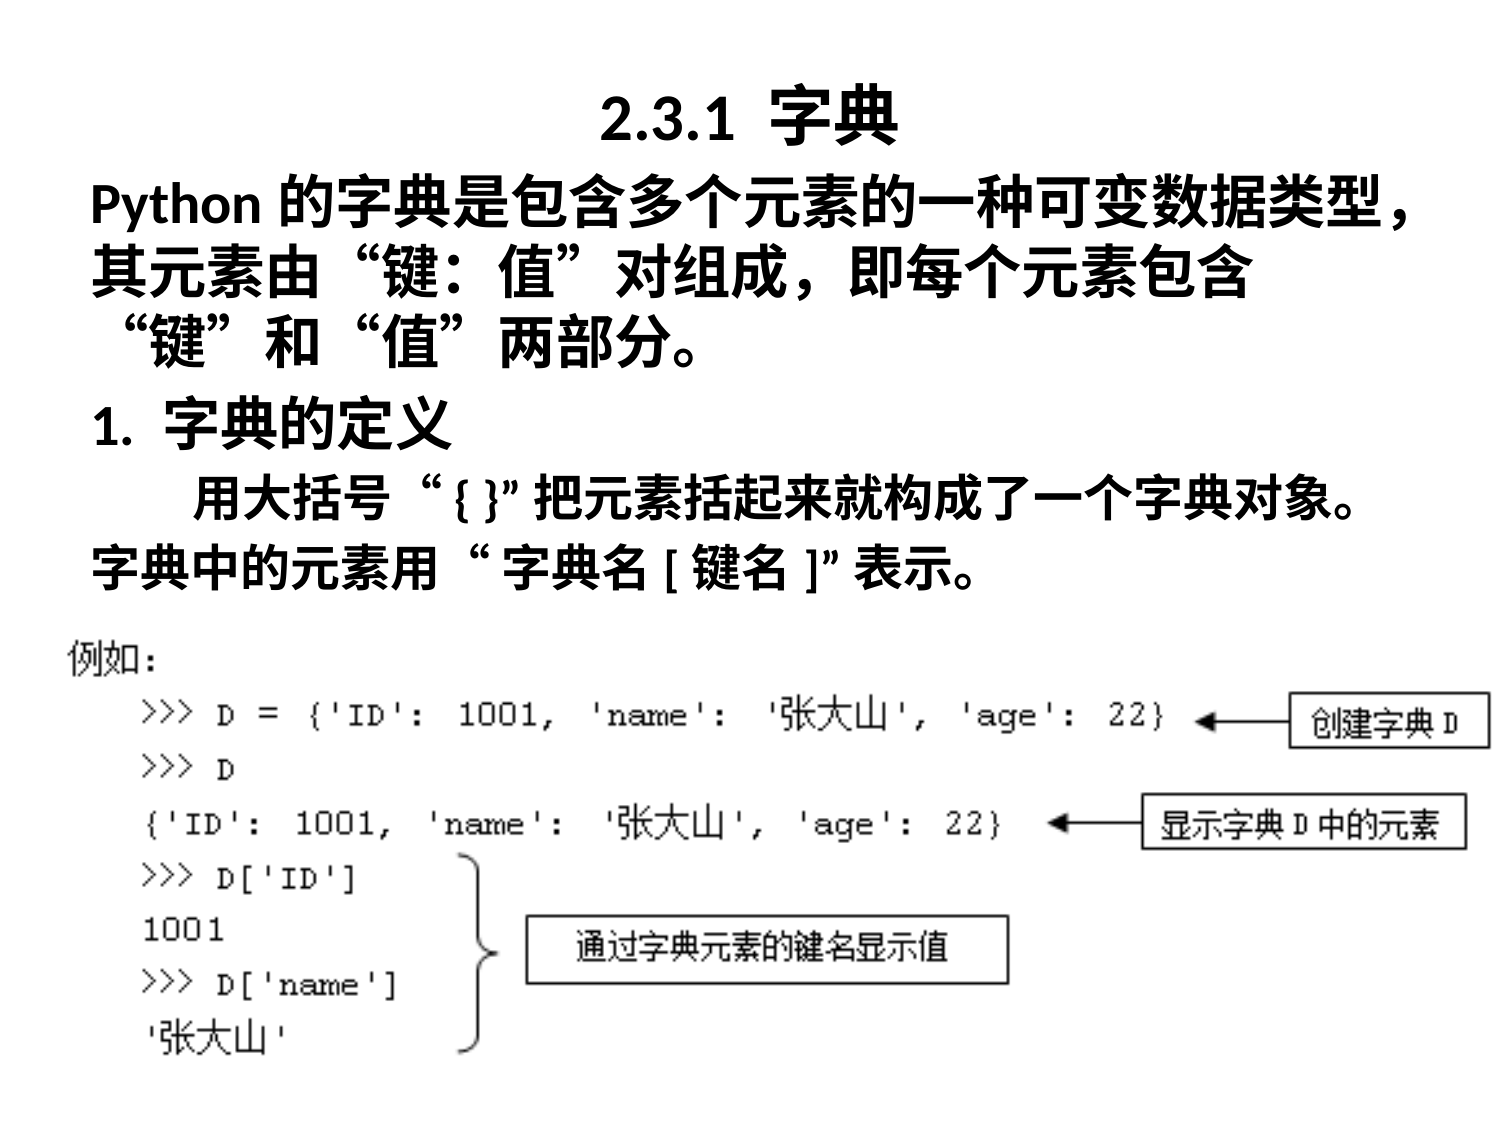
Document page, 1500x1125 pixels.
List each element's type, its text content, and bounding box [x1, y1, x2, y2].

picture [52, 633, 1499, 1071]
list 2.3.1 字典 Python的字典是包含多个元素的一种可变数据类型，其元素由“键：值”对组成，即每个元素包含“键”和“值”两部分。 1. 字典的定义 用大括号“{ }”把元素括起来就构成了一个字典对象。 字典中的元素用“ 字典名[键名]”表示。 [75, 66, 1425, 631]
